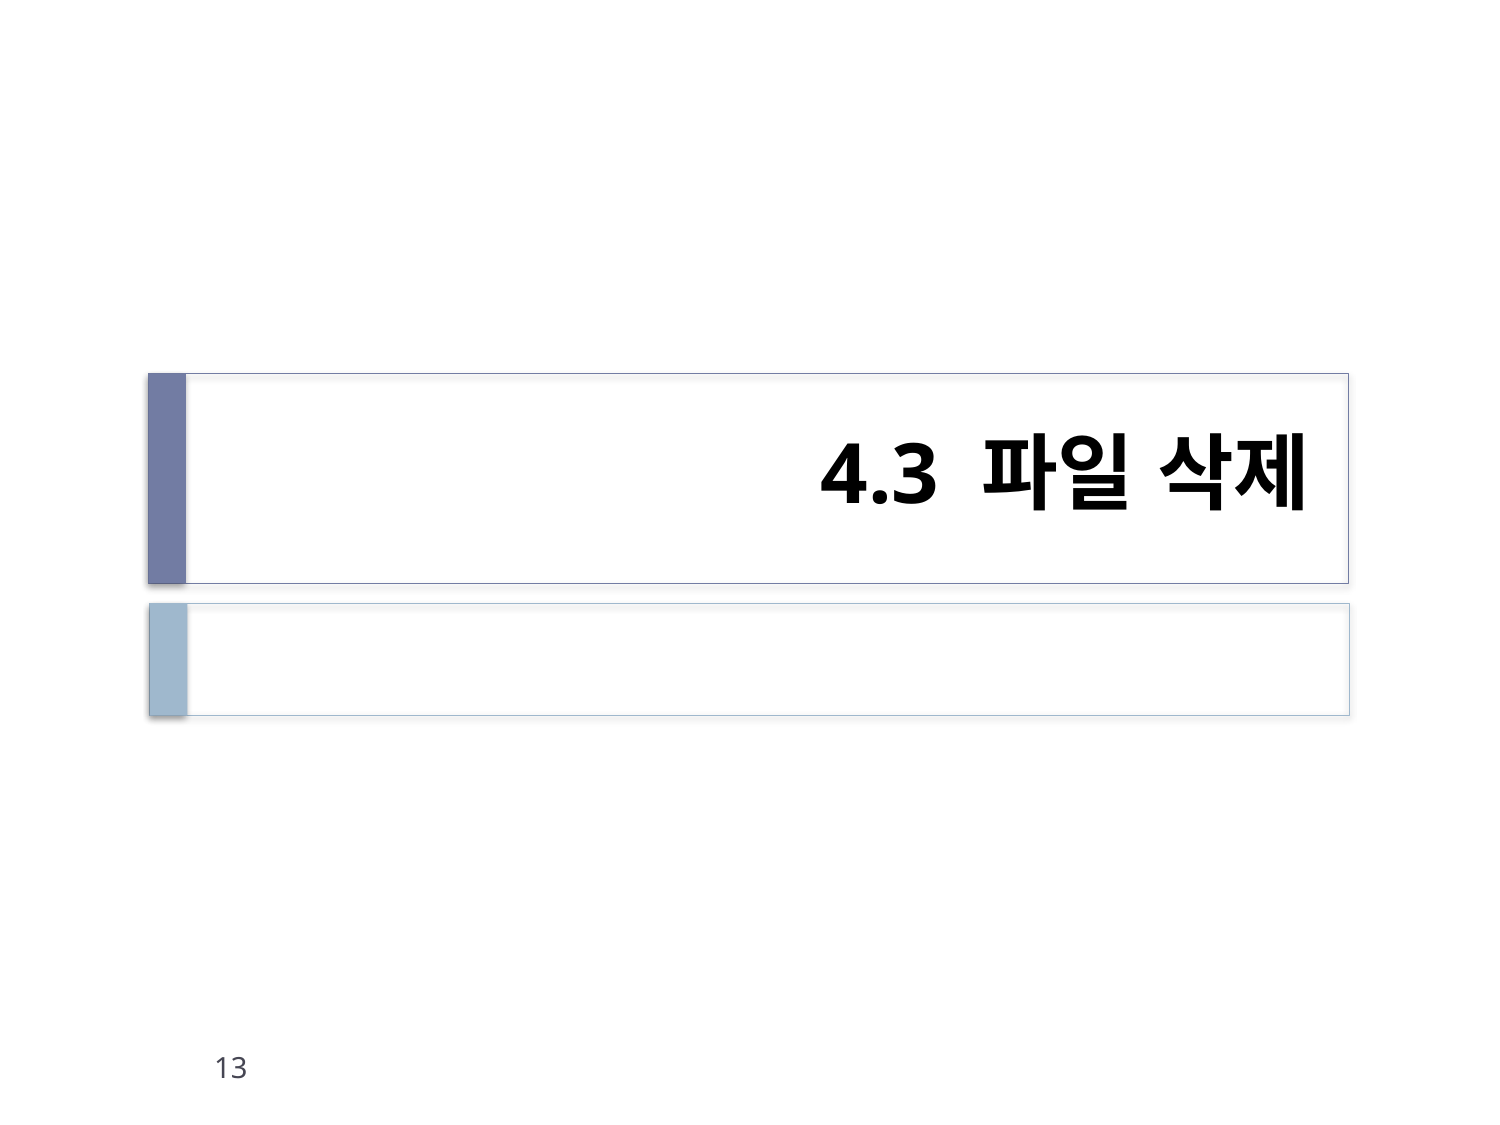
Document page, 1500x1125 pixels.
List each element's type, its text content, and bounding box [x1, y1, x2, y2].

title 4.3 파일 삭제 [200, 412, 1325, 576]
slide_number 13 [199, 1042, 400, 1103]
